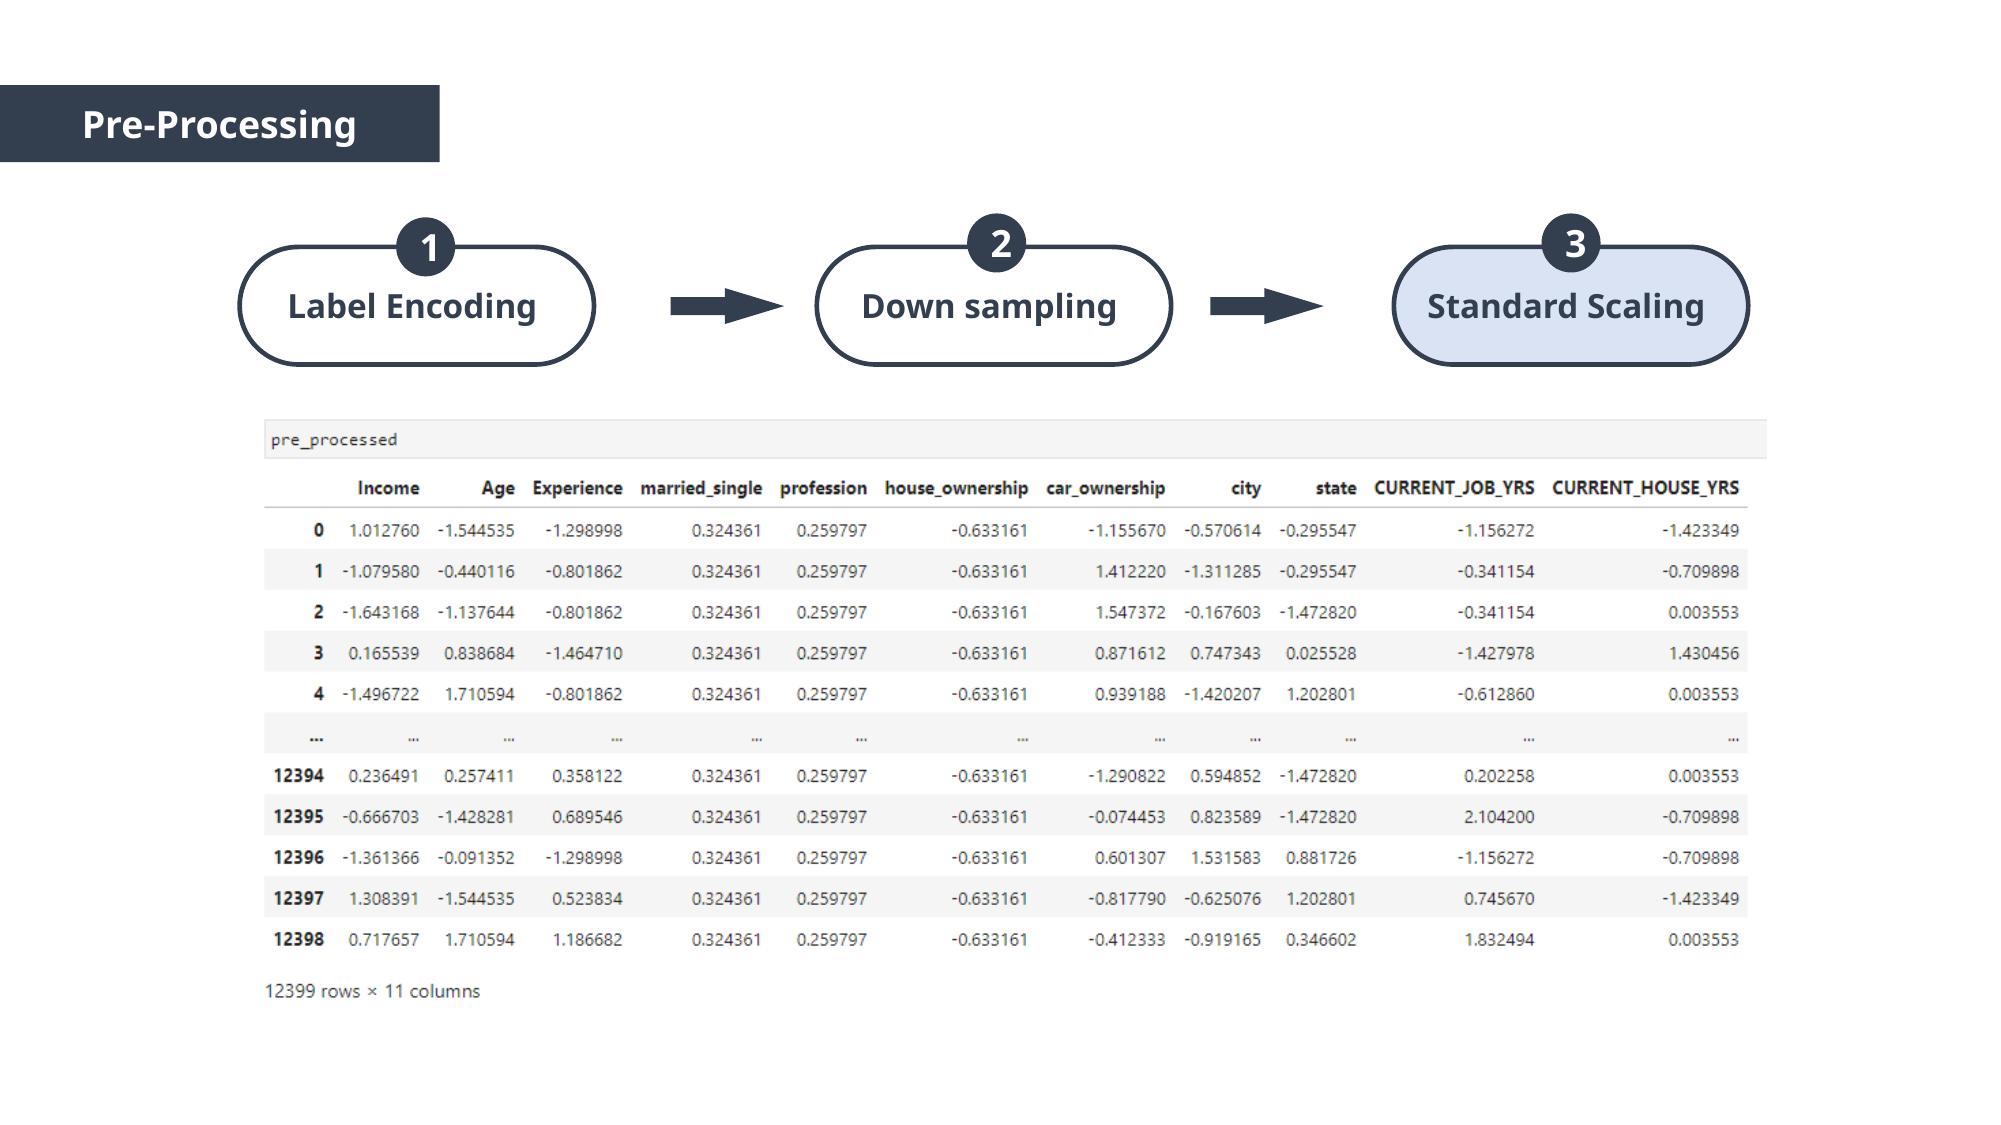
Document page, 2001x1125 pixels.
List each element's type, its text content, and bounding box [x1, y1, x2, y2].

text_box Pre-Processing [0, 84, 441, 163]
picture [254, 414, 1767, 1010]
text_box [239, 213, 1749, 365]
